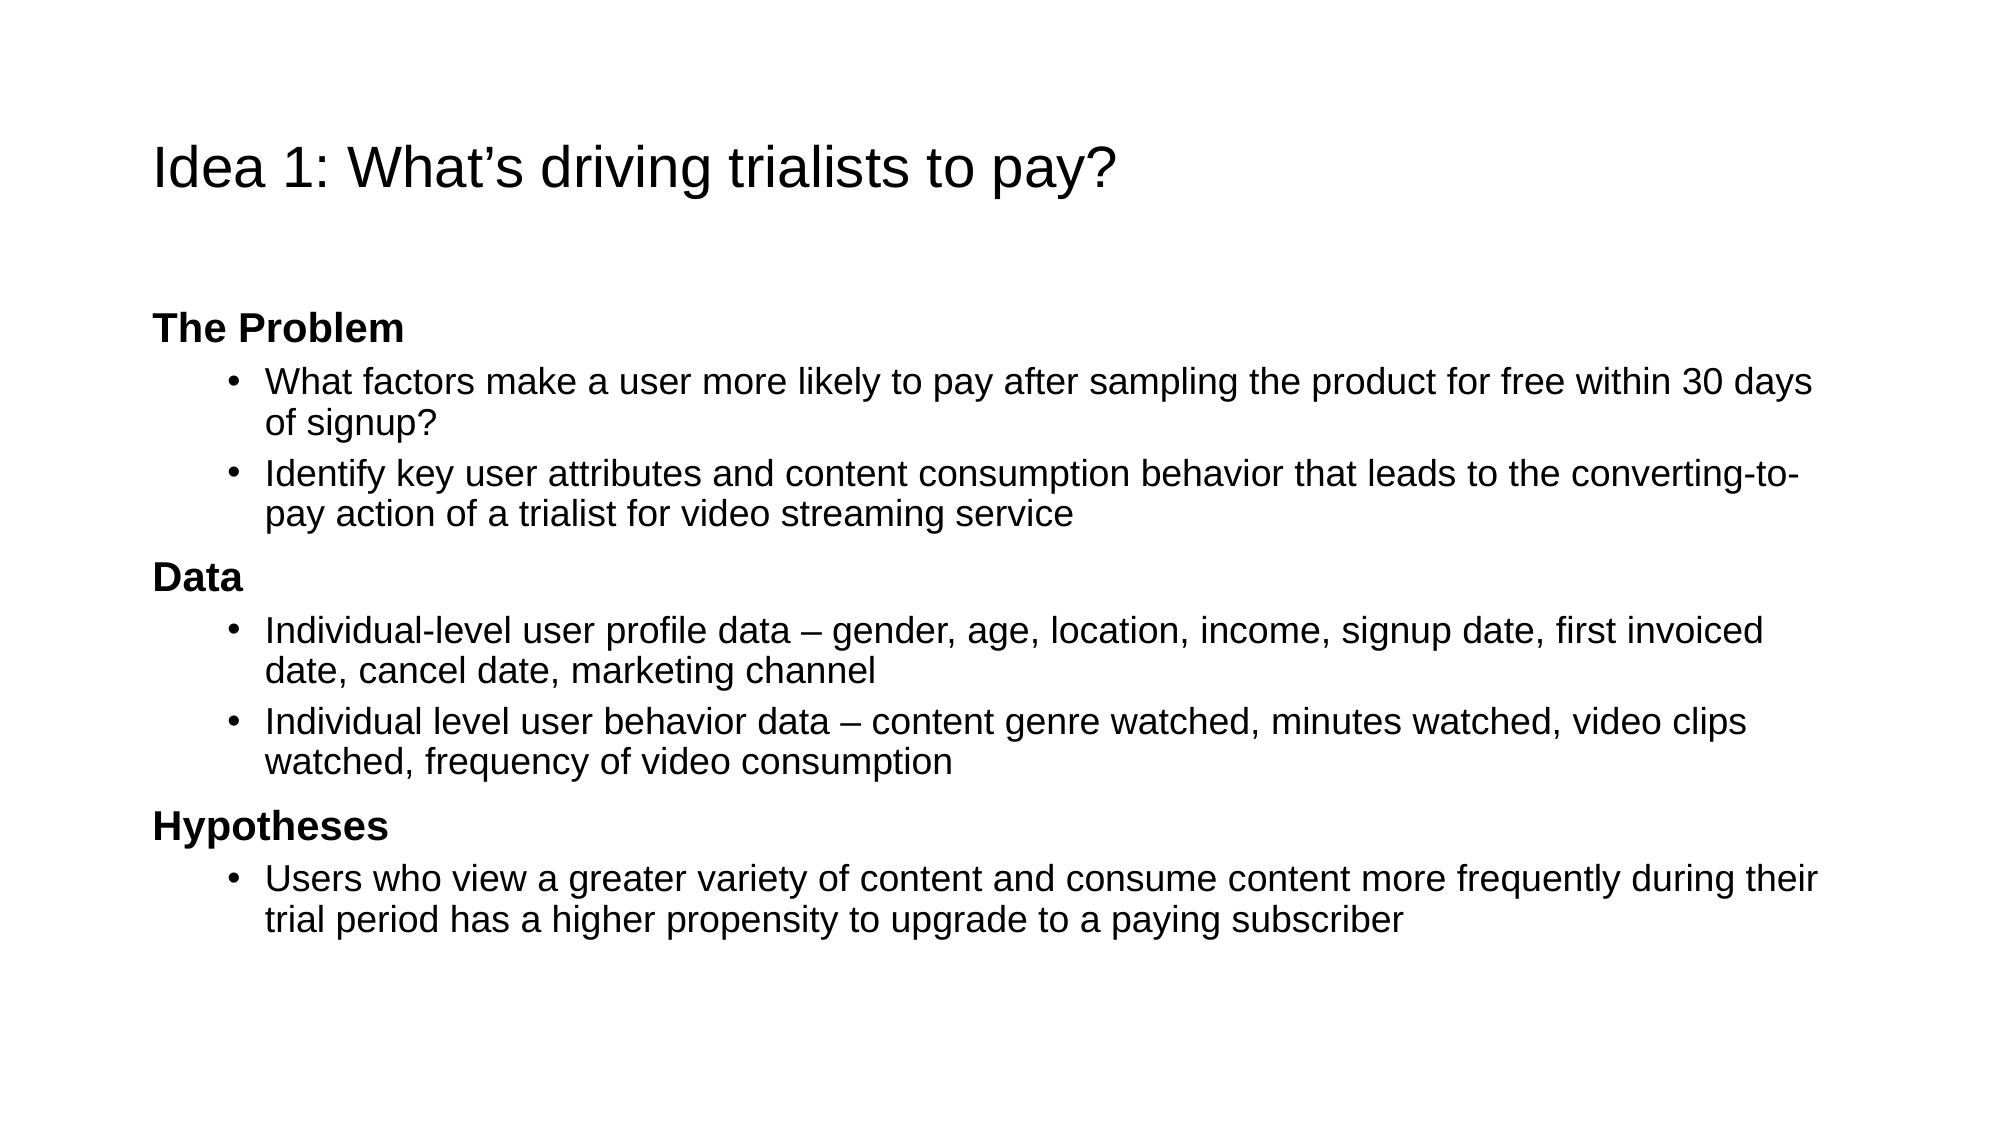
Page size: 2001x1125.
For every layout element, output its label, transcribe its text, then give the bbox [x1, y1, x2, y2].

list The Problem What factors make a user more likely to pay after sampling the product for free within 30 days of signup? Identify key user attributes and content consumption behavior that leads to the converting-to-pay action of a trialist for video streaming service Data Individual-level user profile data – gender, age, location, income, signup date, first invoiced date, cancel date, marketing channel Individual level user behavior data – content genre watched, minutes watched, video clips watched, frequency of video consumption Hypotheses Users who view a greater variety of content and consume content more frequently during their trial period has a higher propensity to upgrade to a paying subscriber [137, 299, 1863, 1014]
title Idea 1: What’s driving trialists to pay? [137, 59, 1863, 278]
